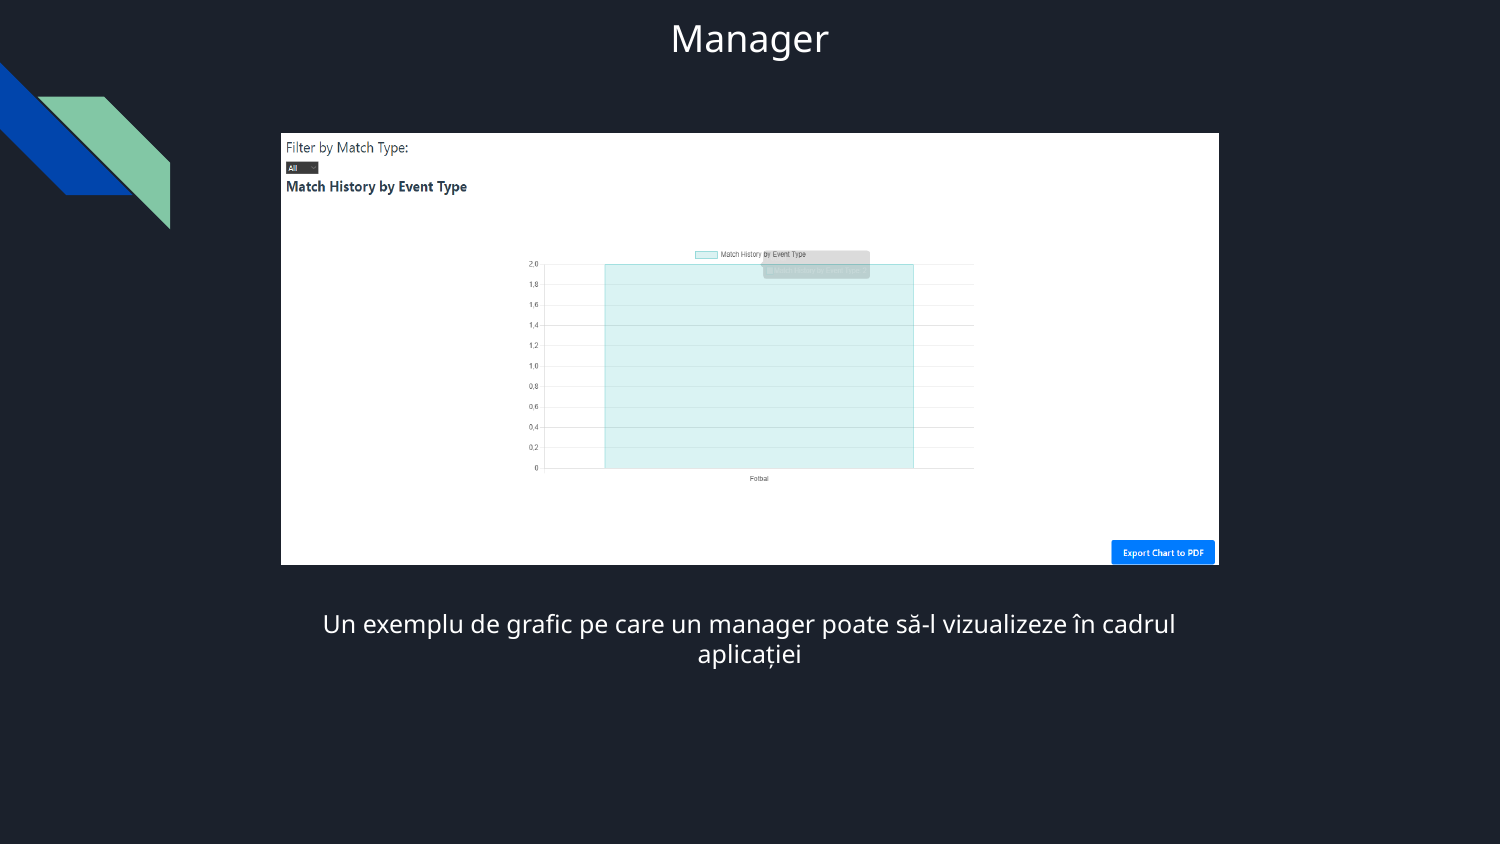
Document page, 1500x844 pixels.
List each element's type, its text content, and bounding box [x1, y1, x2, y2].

title Manager [172, 0, 1328, 76]
text_box Un exemplu de grafic pe care un manager poate să-l vizualizeze în cadrul aplicației [281, 593, 1219, 684]
picture [281, 132, 1219, 565]
